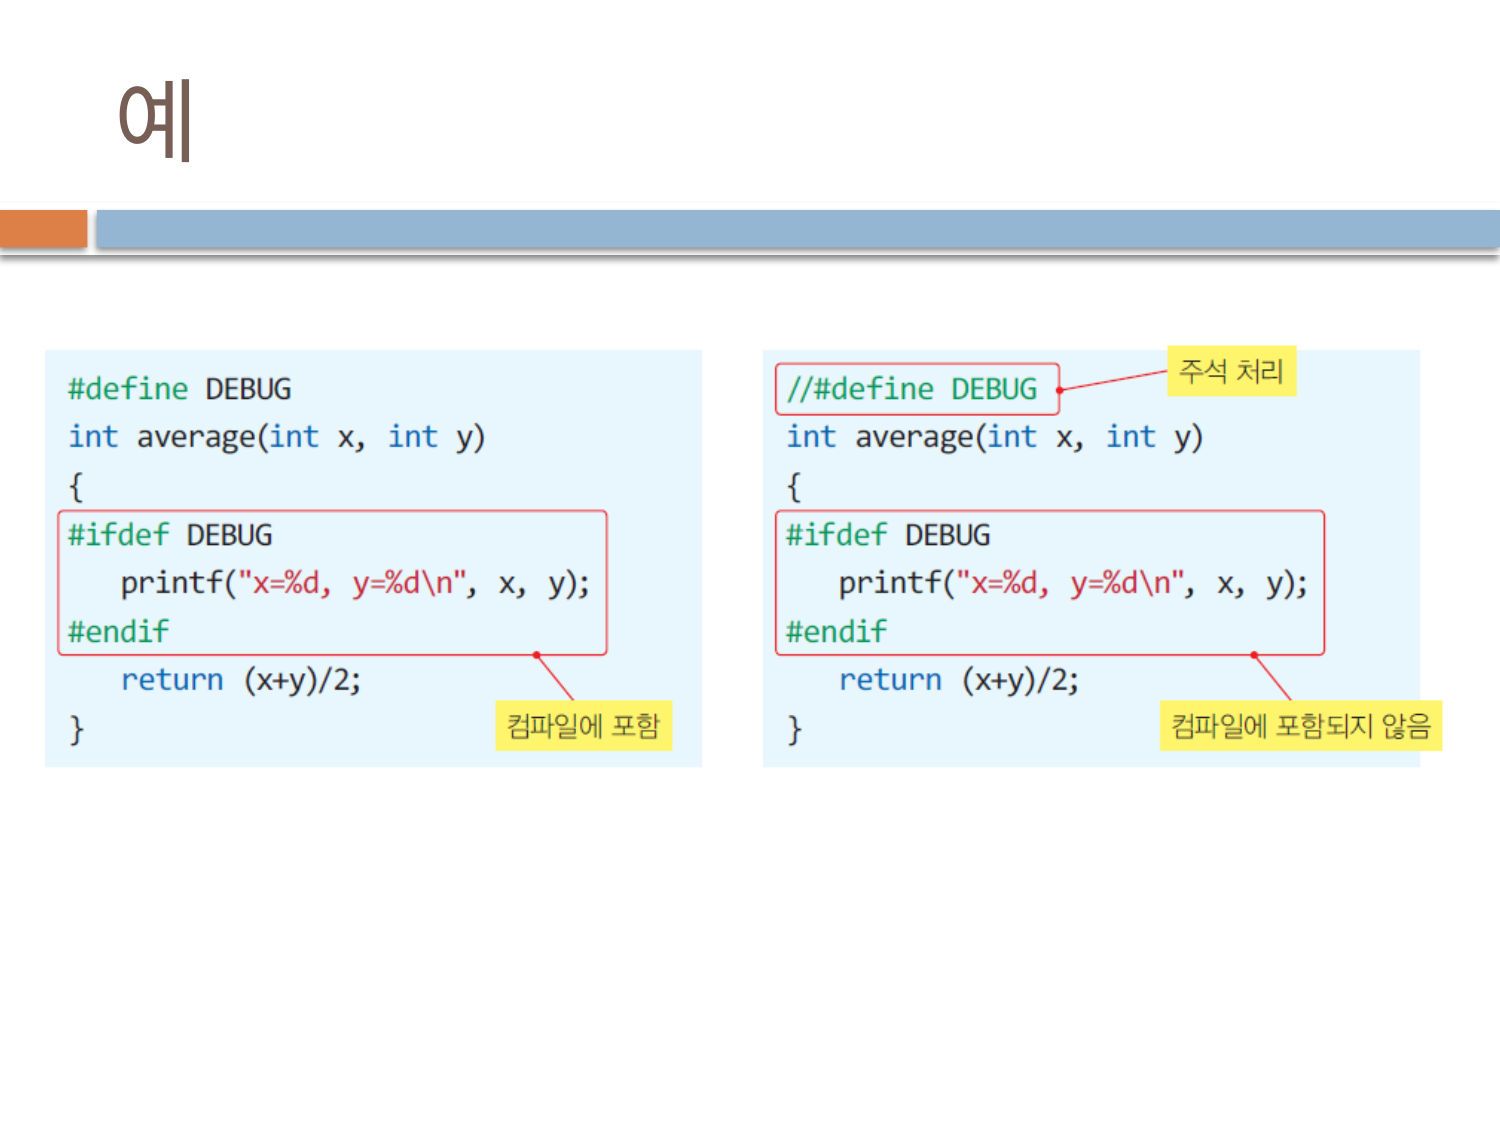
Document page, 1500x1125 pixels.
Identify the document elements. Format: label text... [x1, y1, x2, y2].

picture [29, 313, 1465, 787]
title 예 [99, 37, 1438, 200]
